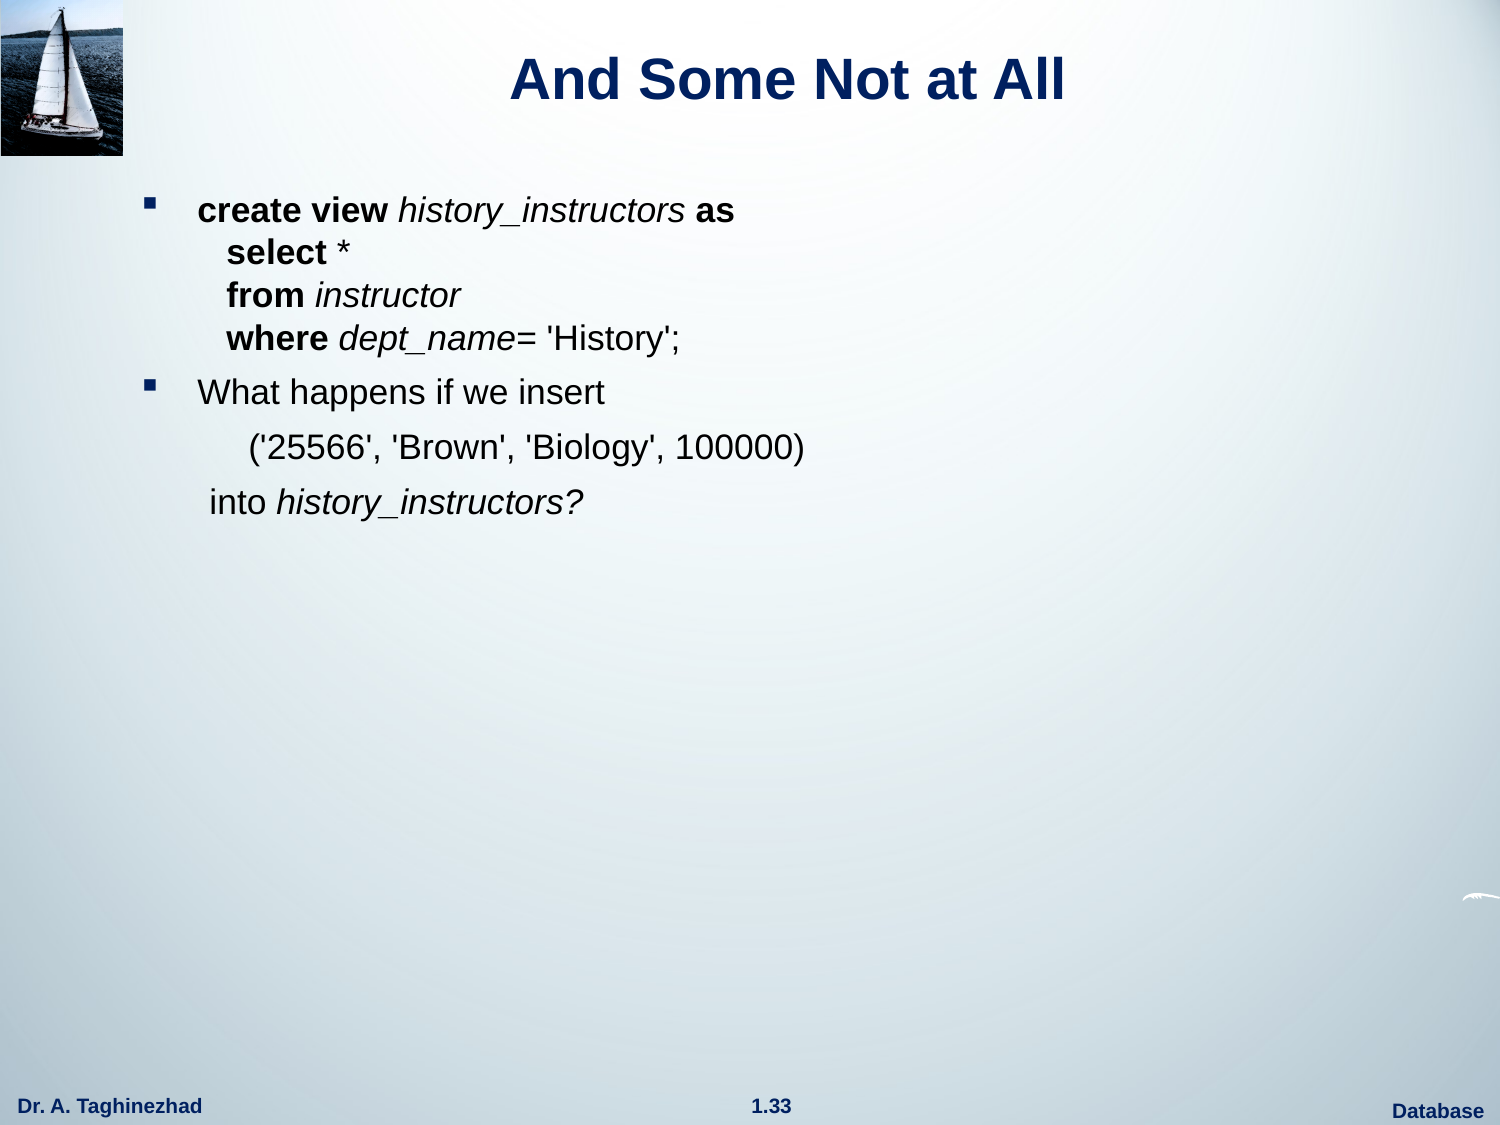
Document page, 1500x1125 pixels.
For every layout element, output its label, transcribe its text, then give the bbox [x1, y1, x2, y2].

picture [0, 0, 1500, 1125]
list create view history_instructors as select * from instructor where dept_name= 'History'; What happens if we insert ('25566', 'Brown', 'Biology', 100000) into history_instructors? [126, 179, 1176, 740]
title And Some Not at All [125, 18, 1452, 120]
